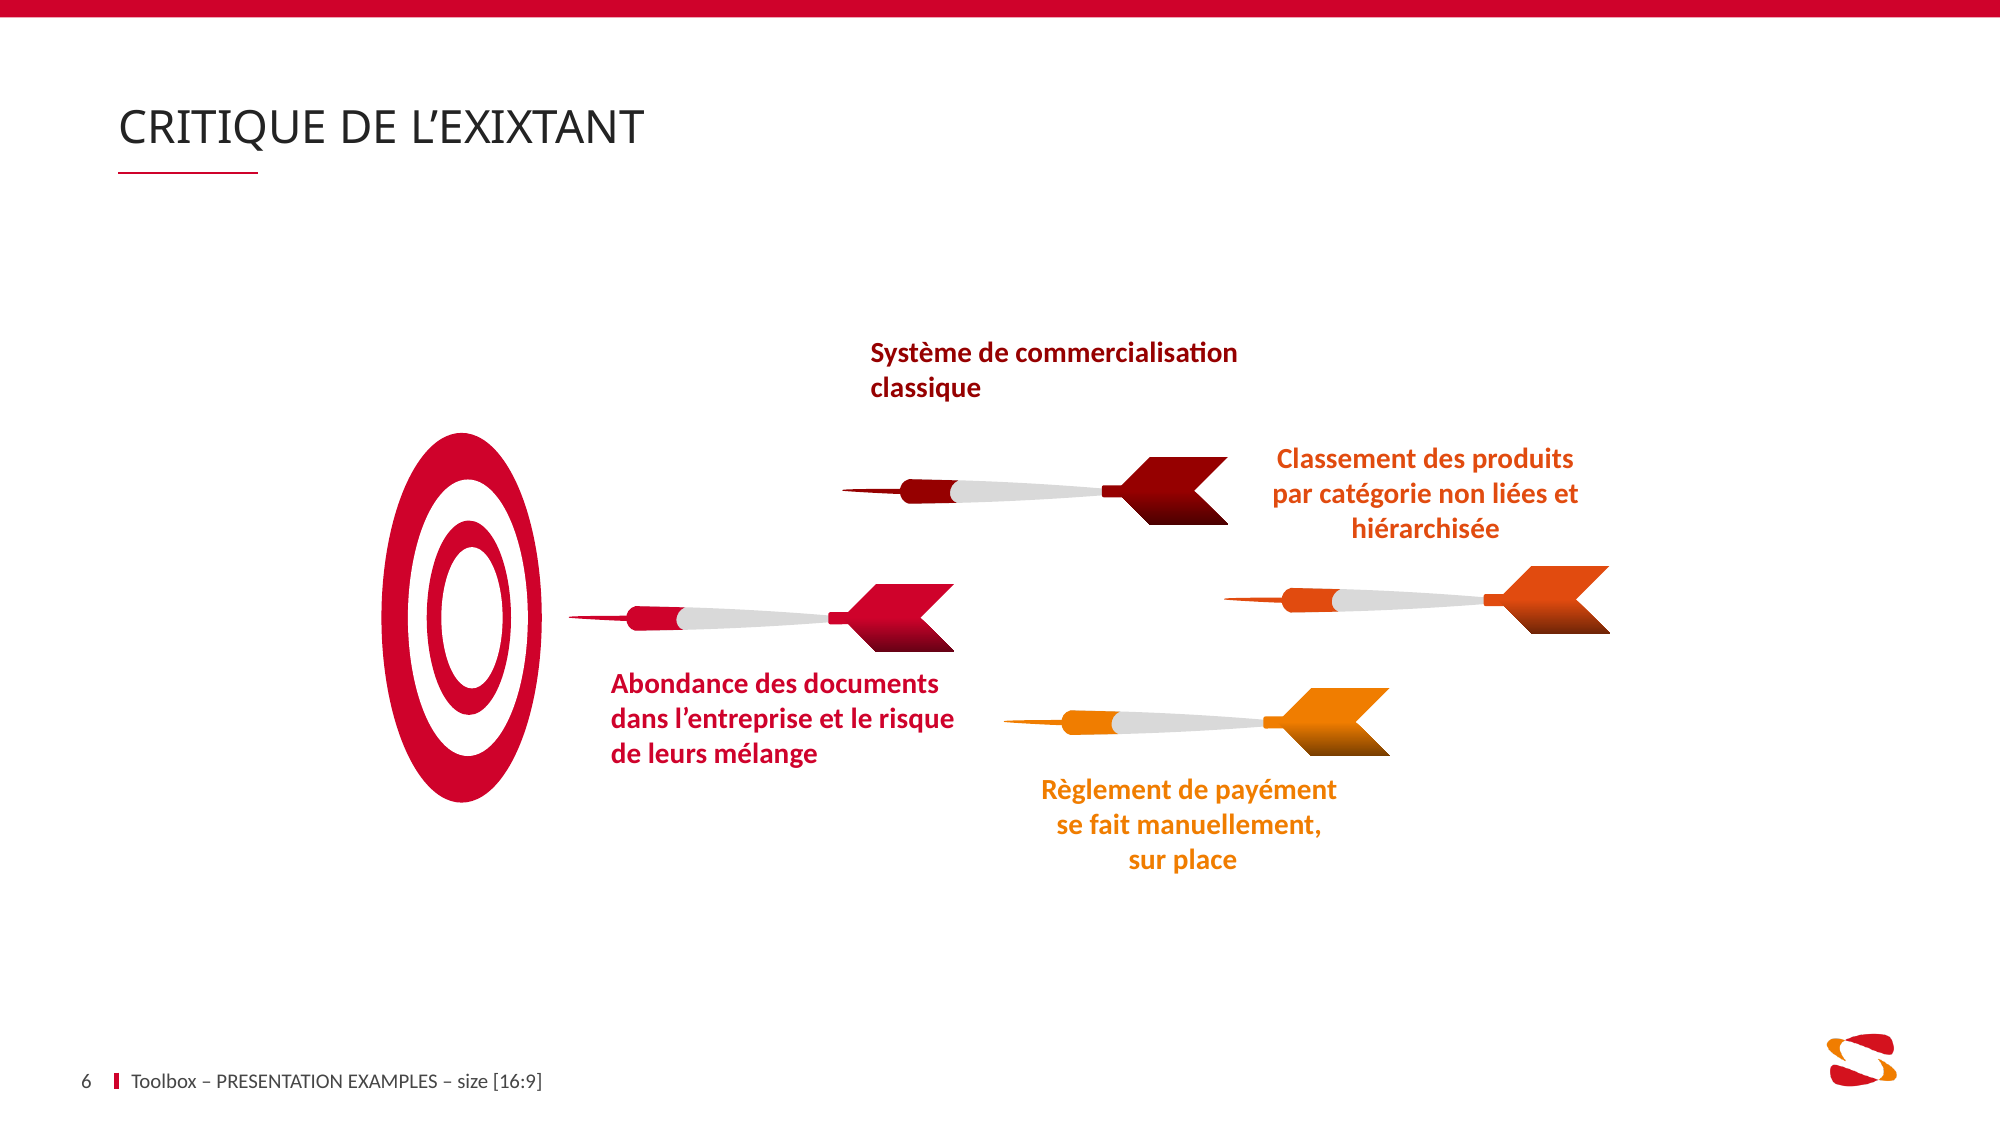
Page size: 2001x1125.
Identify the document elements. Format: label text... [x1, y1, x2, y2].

title CRITIQUE DE L’EXIXTANT [119, 31, 1879, 161]
list Règlement de payément se fait manuellement, sur place [1036, 770, 1344, 818]
list Classement des produits par catégorie non liées et hiérarchisée [1272, 439, 1580, 487]
list Abondance des documents dans l’entreprise et le risque de leurs mélange [610, 664, 989, 835]
list Système de commercialisation classique [870, 333, 1273, 452]
picture [1815, 1025, 1908, 1094]
footer Toolbox – PRESENTATION EXAMPLES – size [16:9] [116, 1066, 1111, 1094]
slide_number 6 [26, 1066, 92, 1094]
